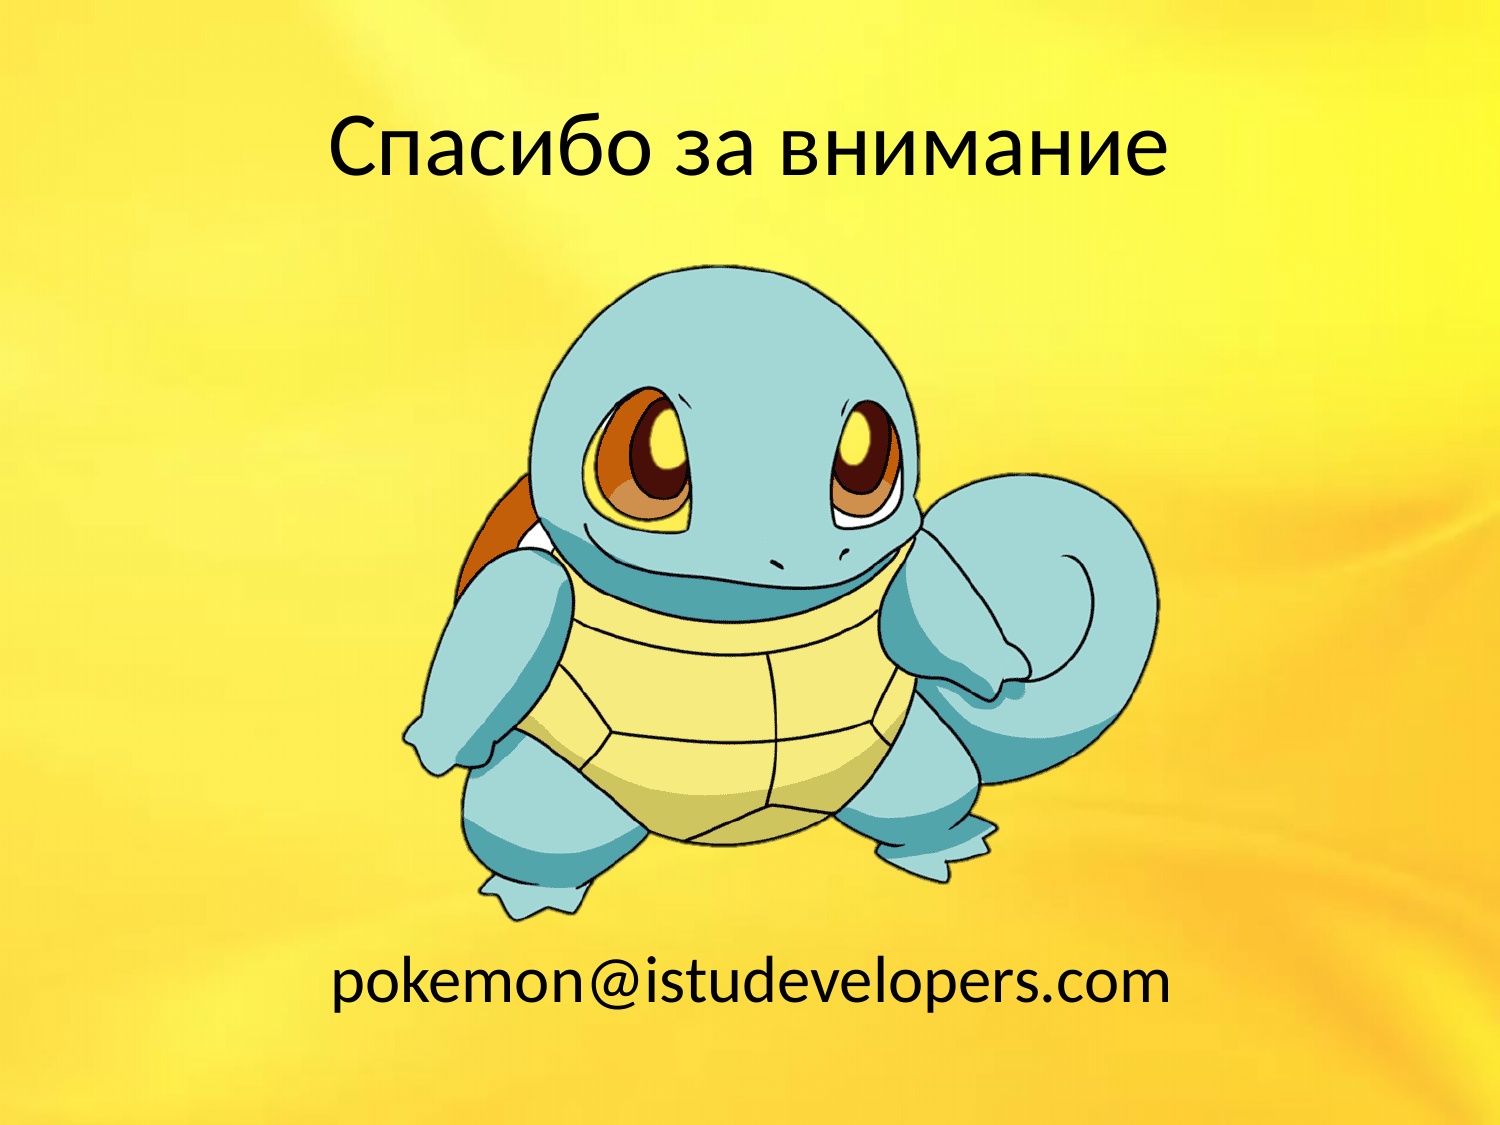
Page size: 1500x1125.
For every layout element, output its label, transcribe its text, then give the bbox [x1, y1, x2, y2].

picture [324, 207, 1198, 983]
list pokemon@istudevelopers.com [76, 928, 1427, 1099]
title Спасибо за внимание [75, 45, 1425, 233]
